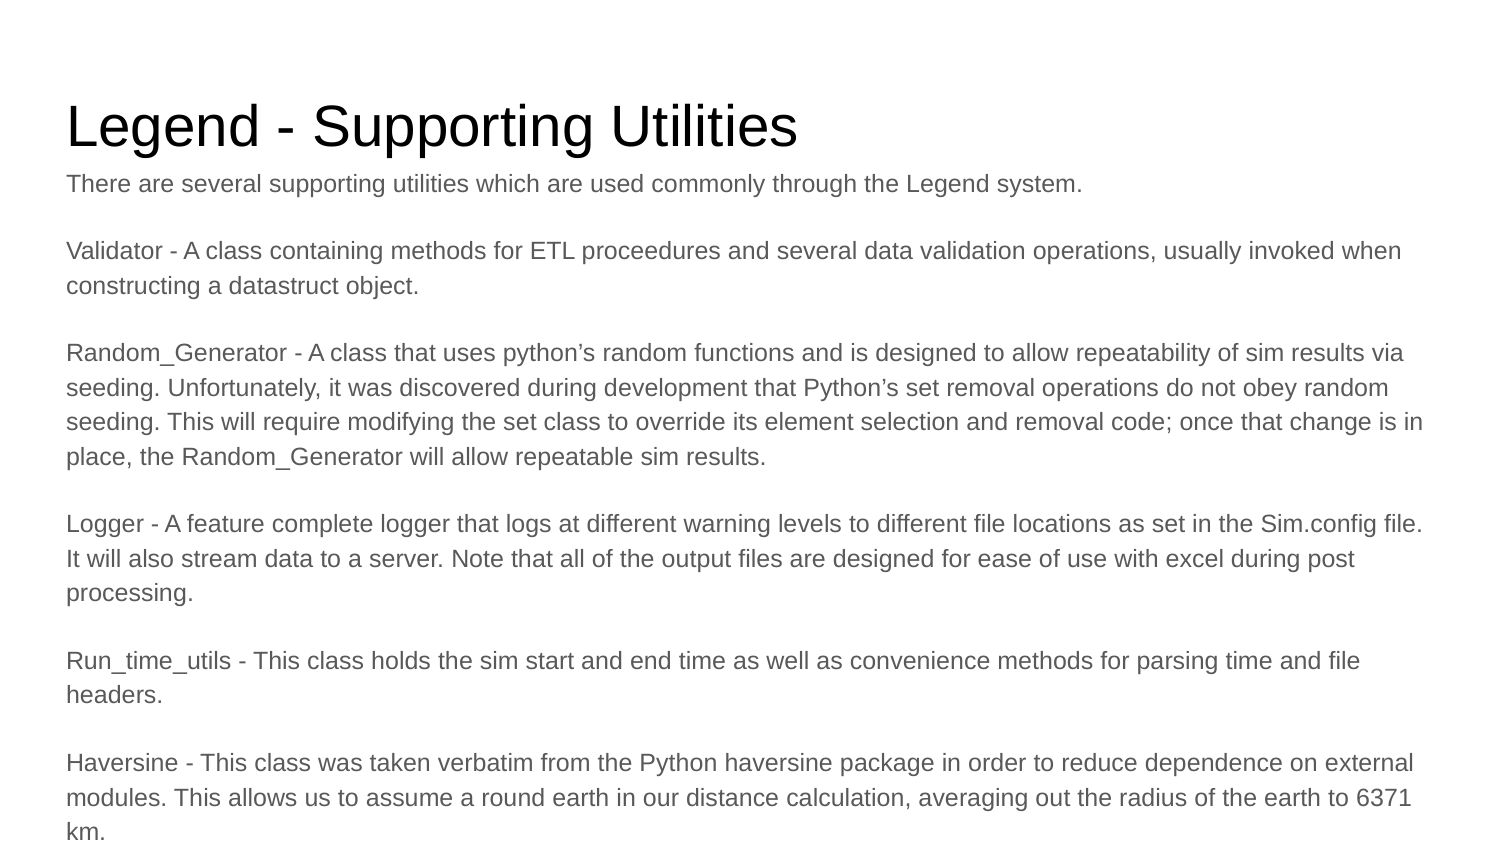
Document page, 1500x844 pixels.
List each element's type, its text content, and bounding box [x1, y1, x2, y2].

title Legend - Supporting Utilities [51, 72, 1449, 147]
list There are several supporting utilities which are used commonly through the Legend system. Validator - A class containing methods for ETL proceedures and several data validation operations, usually invoked when constructing a datastruct object. Random_Generator - A class that uses python’s random functions and is designed to allow repeatability of sim results via seeding. Unfortunately, it was discovered during development that Python’s set removal operations do not obey random seeding. This will require modifying the set class to override its element selection and removal code; once that change is in place, the Random_Generator will allow repeatable sim results. Logger - A feature complete logger that logs at different warning levels to different file locations as set in the Sim.config file. It will also stream data to a server. Note that all of the output files are designed for ease of use with excel during post processing. Run_time_utils - This class holds the sim start and end time as well as convenience methods for parsing time and file headers. Haversine - This class was taken verbatim from the Python haversine package in order to reduce dependence on external modules. This allows us to assume a round earth in our distance calculation, averaging out the radius of the earth to 6371 km. [51, 147, 1449, 803]
